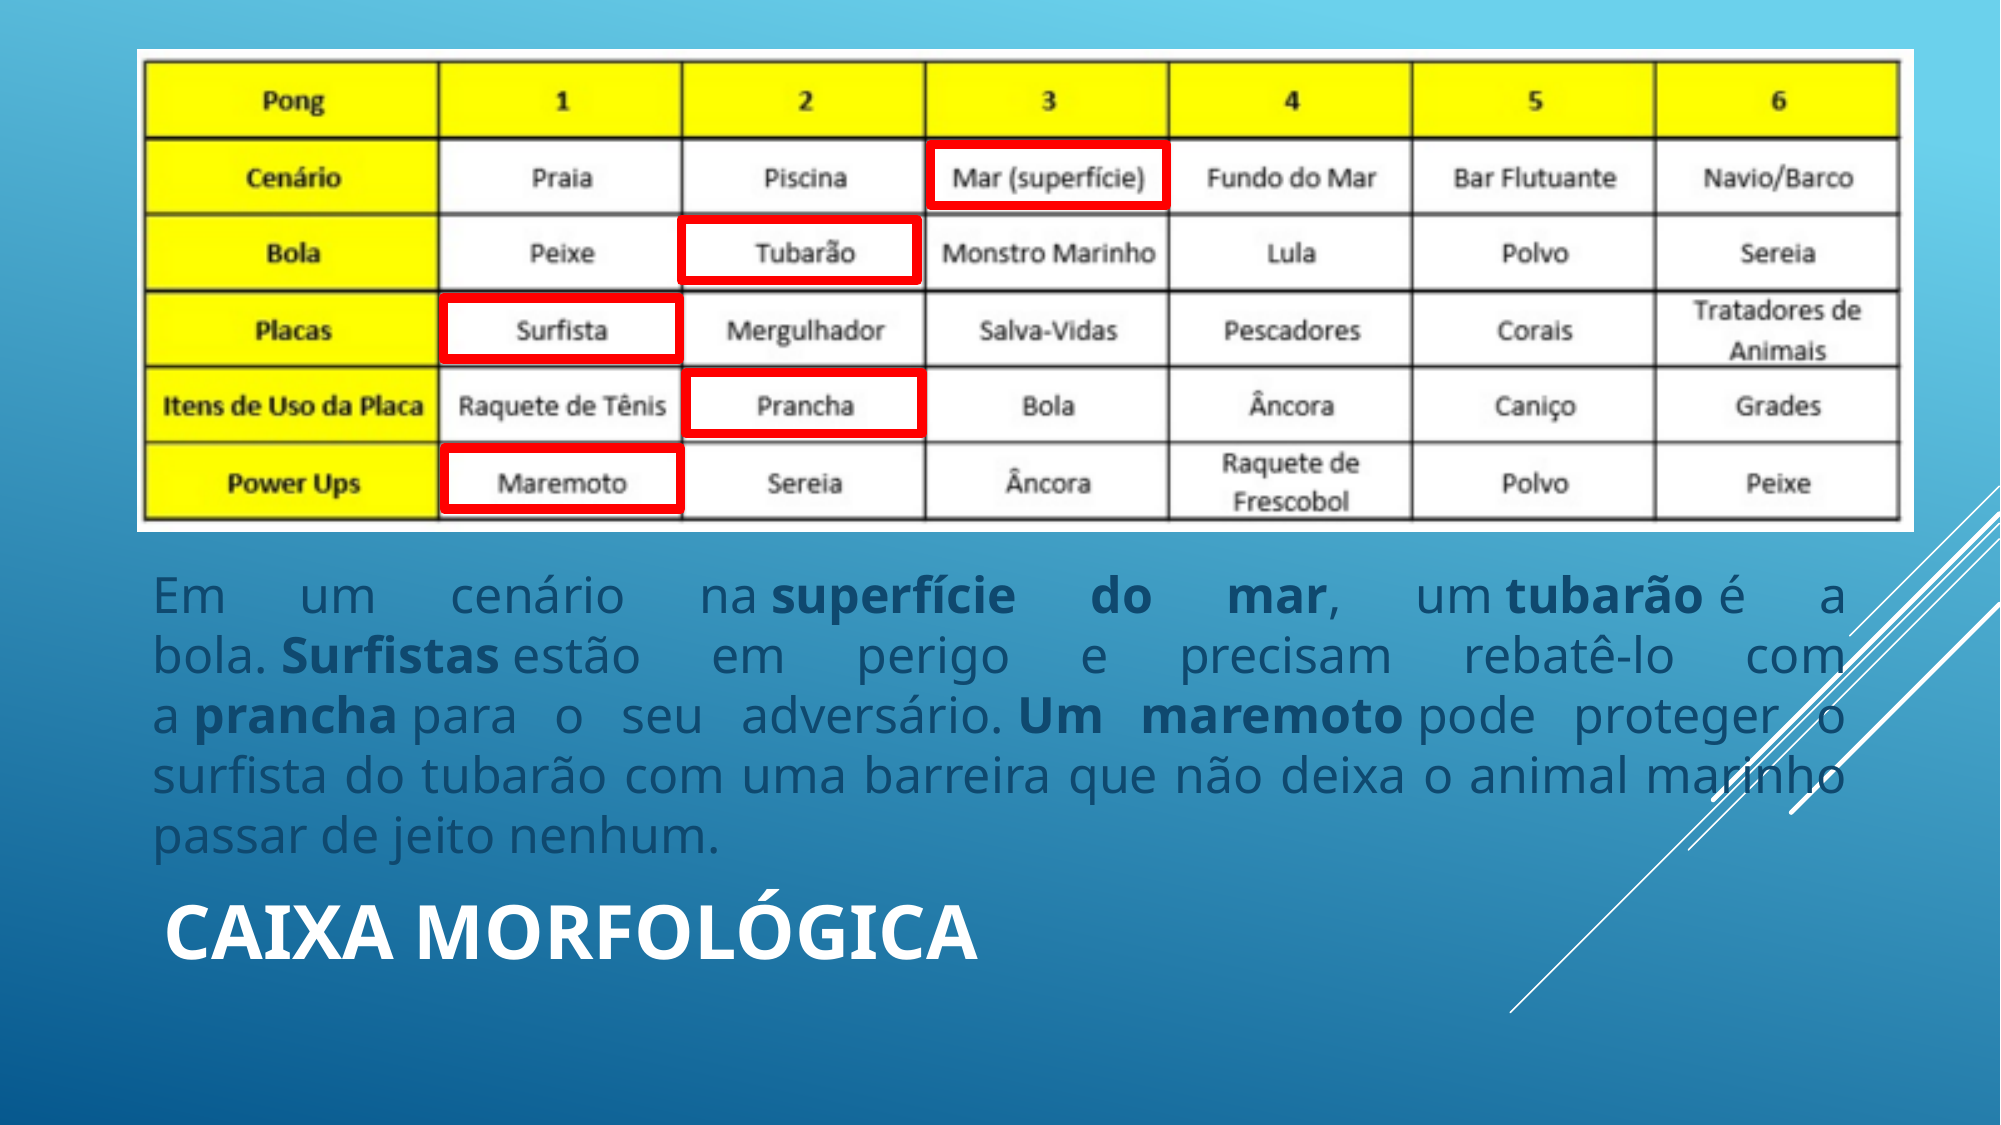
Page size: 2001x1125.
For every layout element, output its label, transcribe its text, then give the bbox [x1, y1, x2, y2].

picture [137, 49, 1914, 532]
title Caixa Morfológica [148, 872, 1549, 1054]
list Em um cenário na superfície do mar, um tubarão é a bola. Surfistas estão em perigo e precisam rebatê-lo com a prancha para o seu adversário. Um maremoto pode proteger o surfista do tubarão com uma barreira que não deixa o animal marinho passar de jeito nenhum. [137, 555, 1863, 872]
